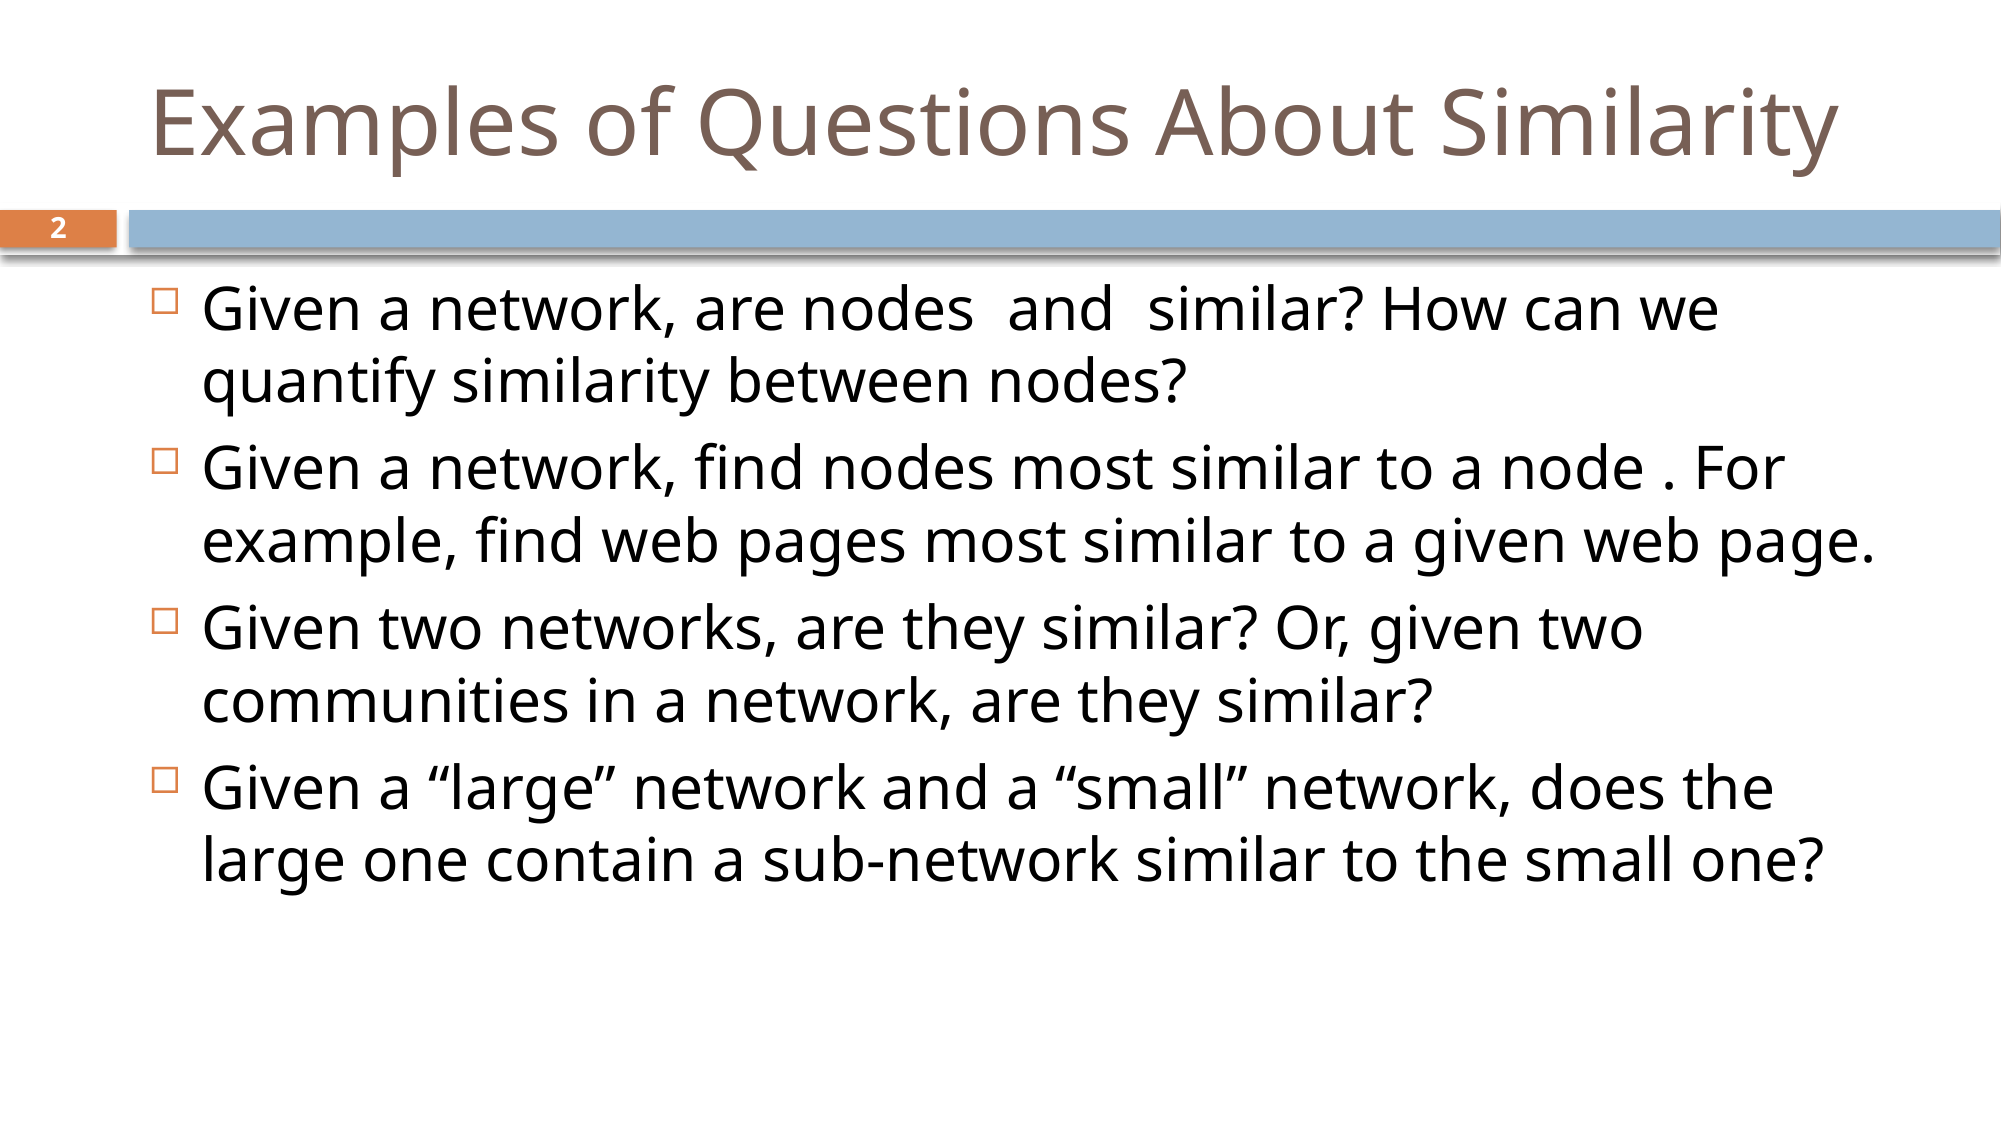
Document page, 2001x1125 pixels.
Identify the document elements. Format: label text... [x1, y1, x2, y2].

title Examples of Questions About Similarity [133, 37, 1918, 200]
slide_number 2 [0, 208, 117, 249]
